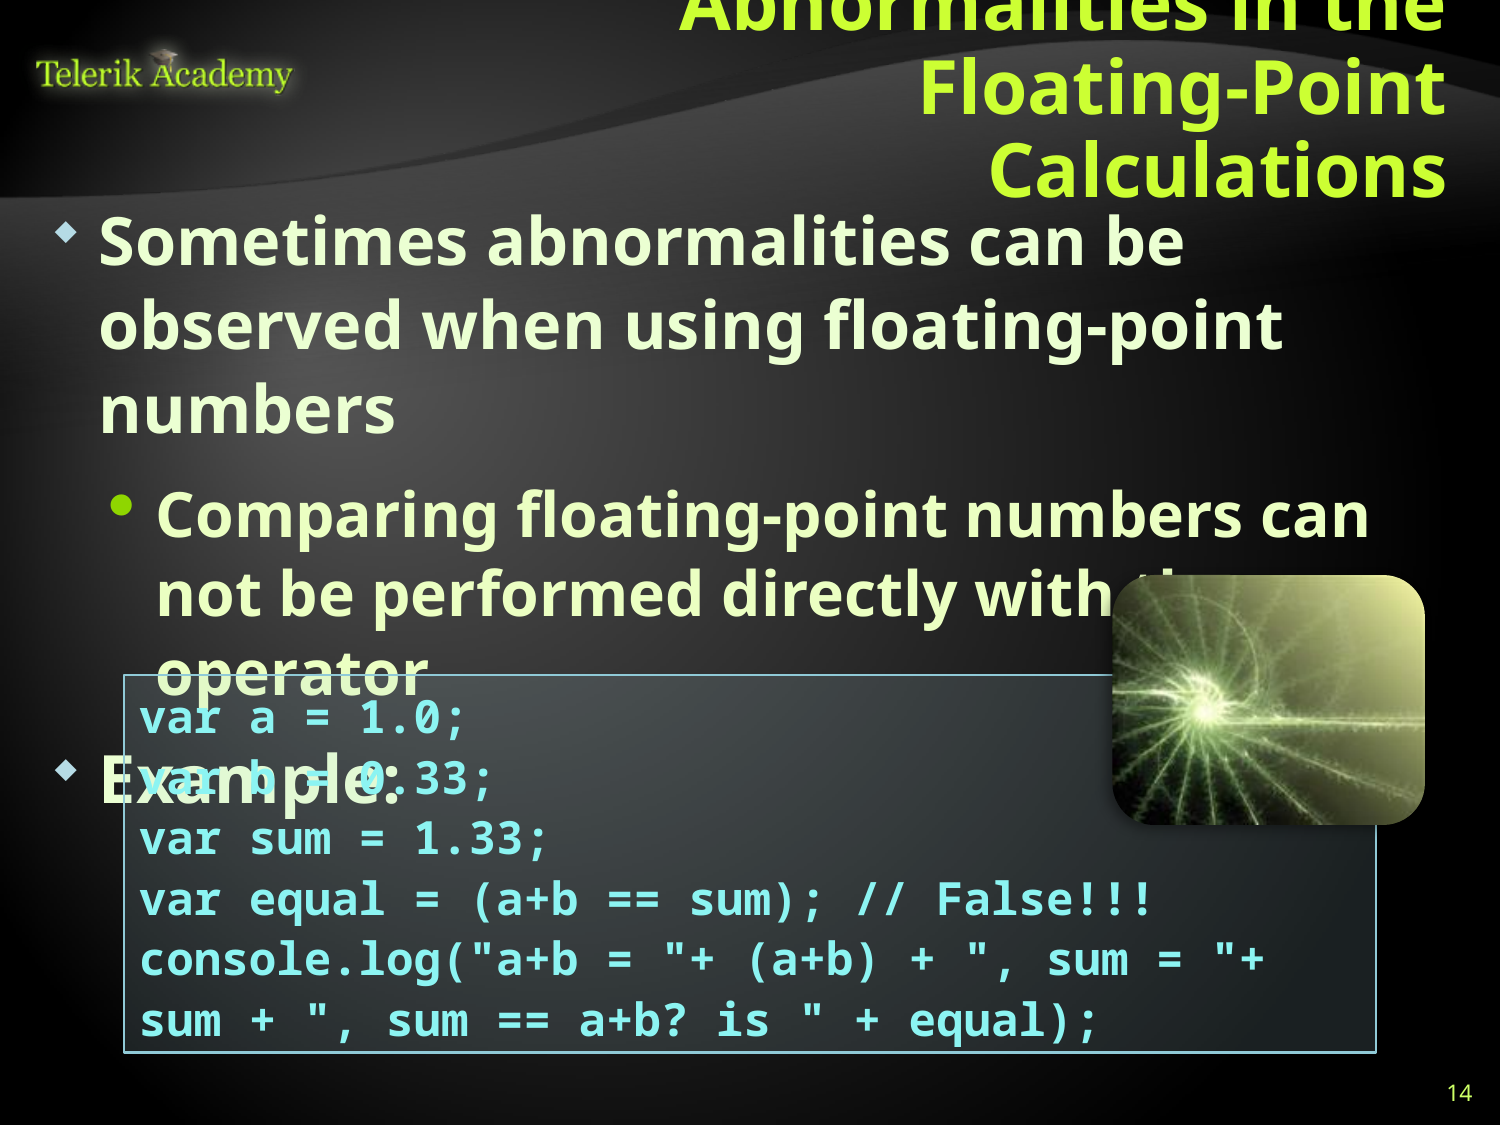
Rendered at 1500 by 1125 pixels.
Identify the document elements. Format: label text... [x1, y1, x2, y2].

picture [0, 0, 1500, 1125]
title Abnormalities in the Floating-Point Calculations [500, 12, 1463, 163]
text_box var a = 1.0; var b = 0.33; var sum = 1.33; var equal = (a+b == sum); // False!!! console.log("a+b = "+ (a+b) + ", sum = "+ sum + ", sum == a+b? is " + equal); [123, 674, 1376, 1053]
slide_number 14 [1412, 1074, 1488, 1113]
list Sometimes abnormalities can be observed when using floating-point numbers Comparing floating-point numbers can not be performed directly with the == operator Example: [37, 187, 1463, 1100]
